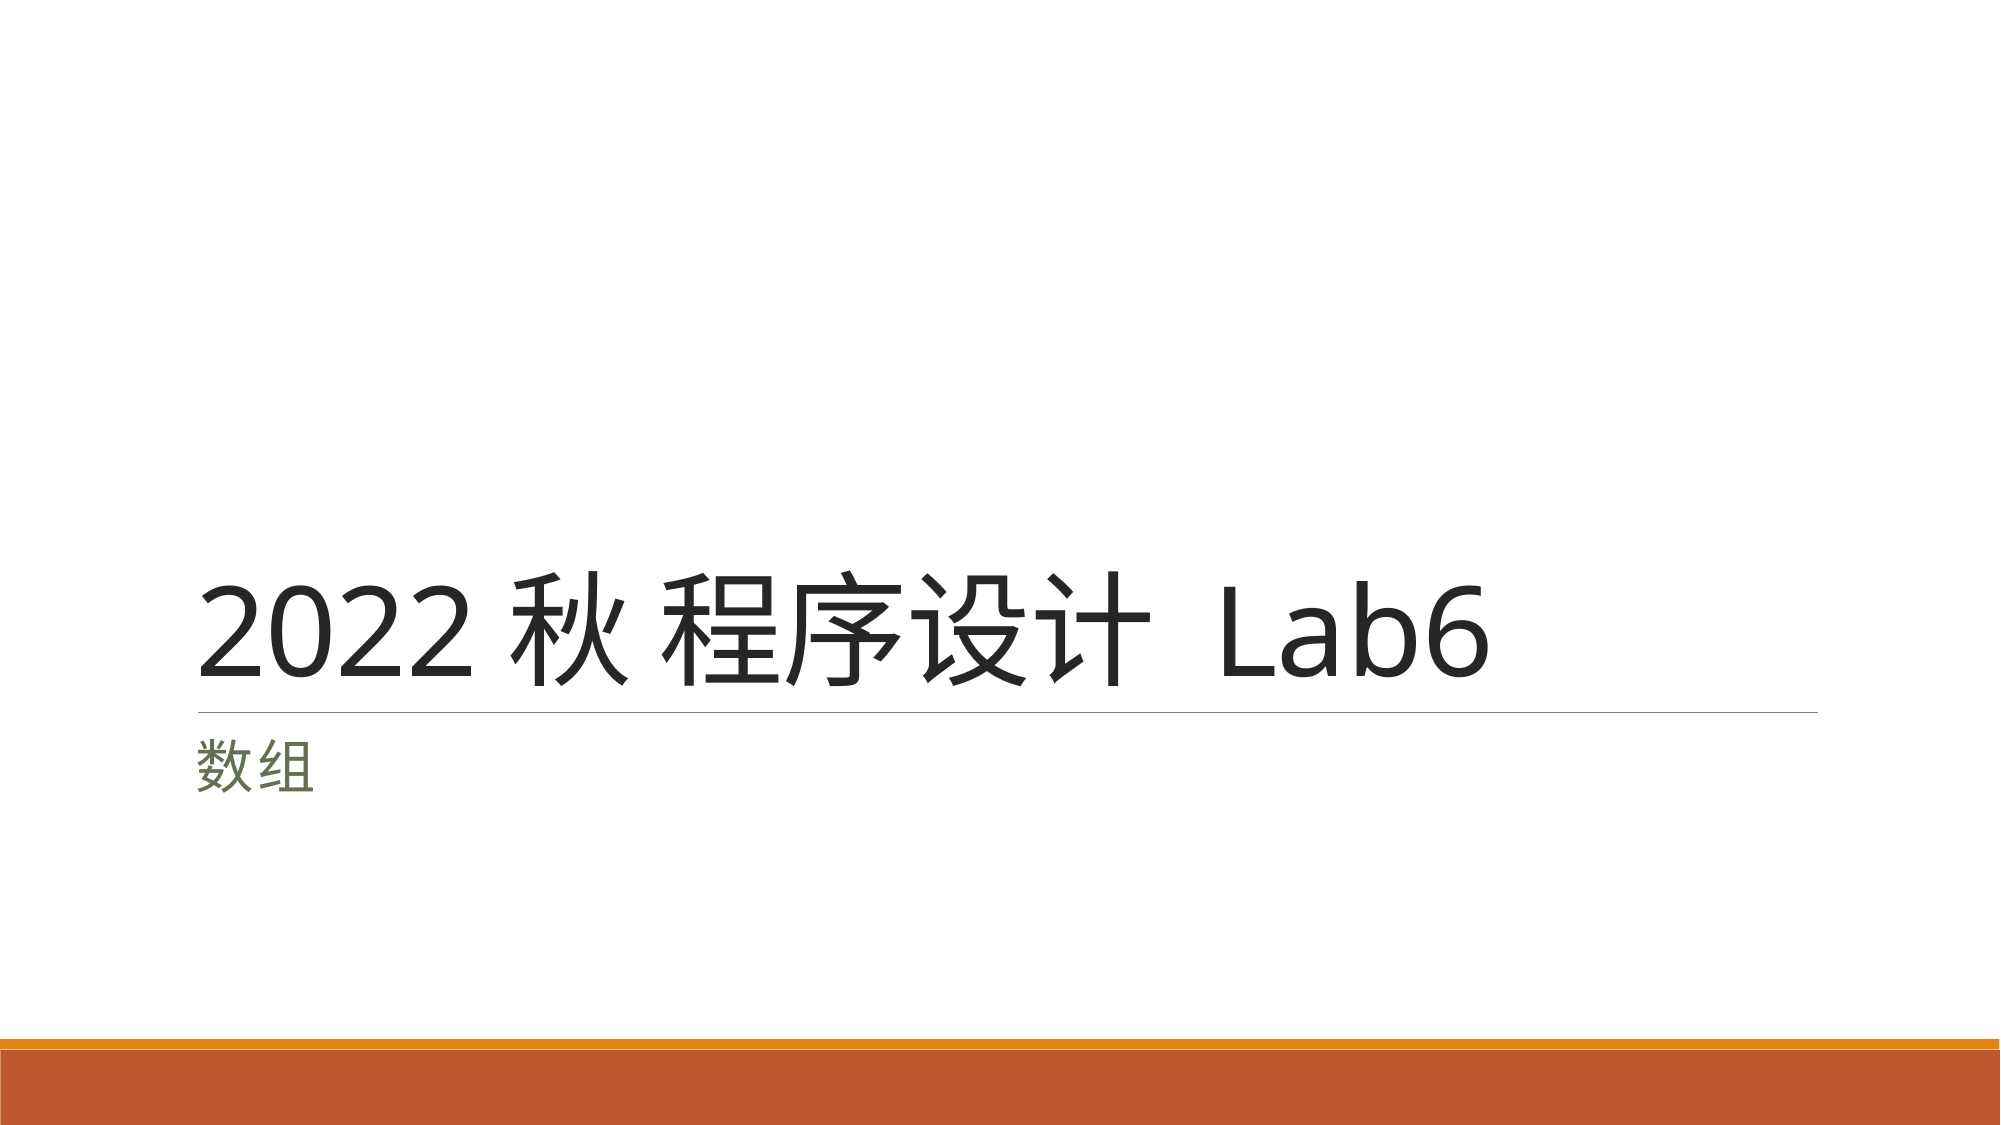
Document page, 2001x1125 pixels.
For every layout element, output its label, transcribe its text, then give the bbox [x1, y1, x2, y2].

title 2022秋 程序设计 Lab6 [180, 124, 1830, 710]
subtitle 数组 [180, 730, 1831, 919]
